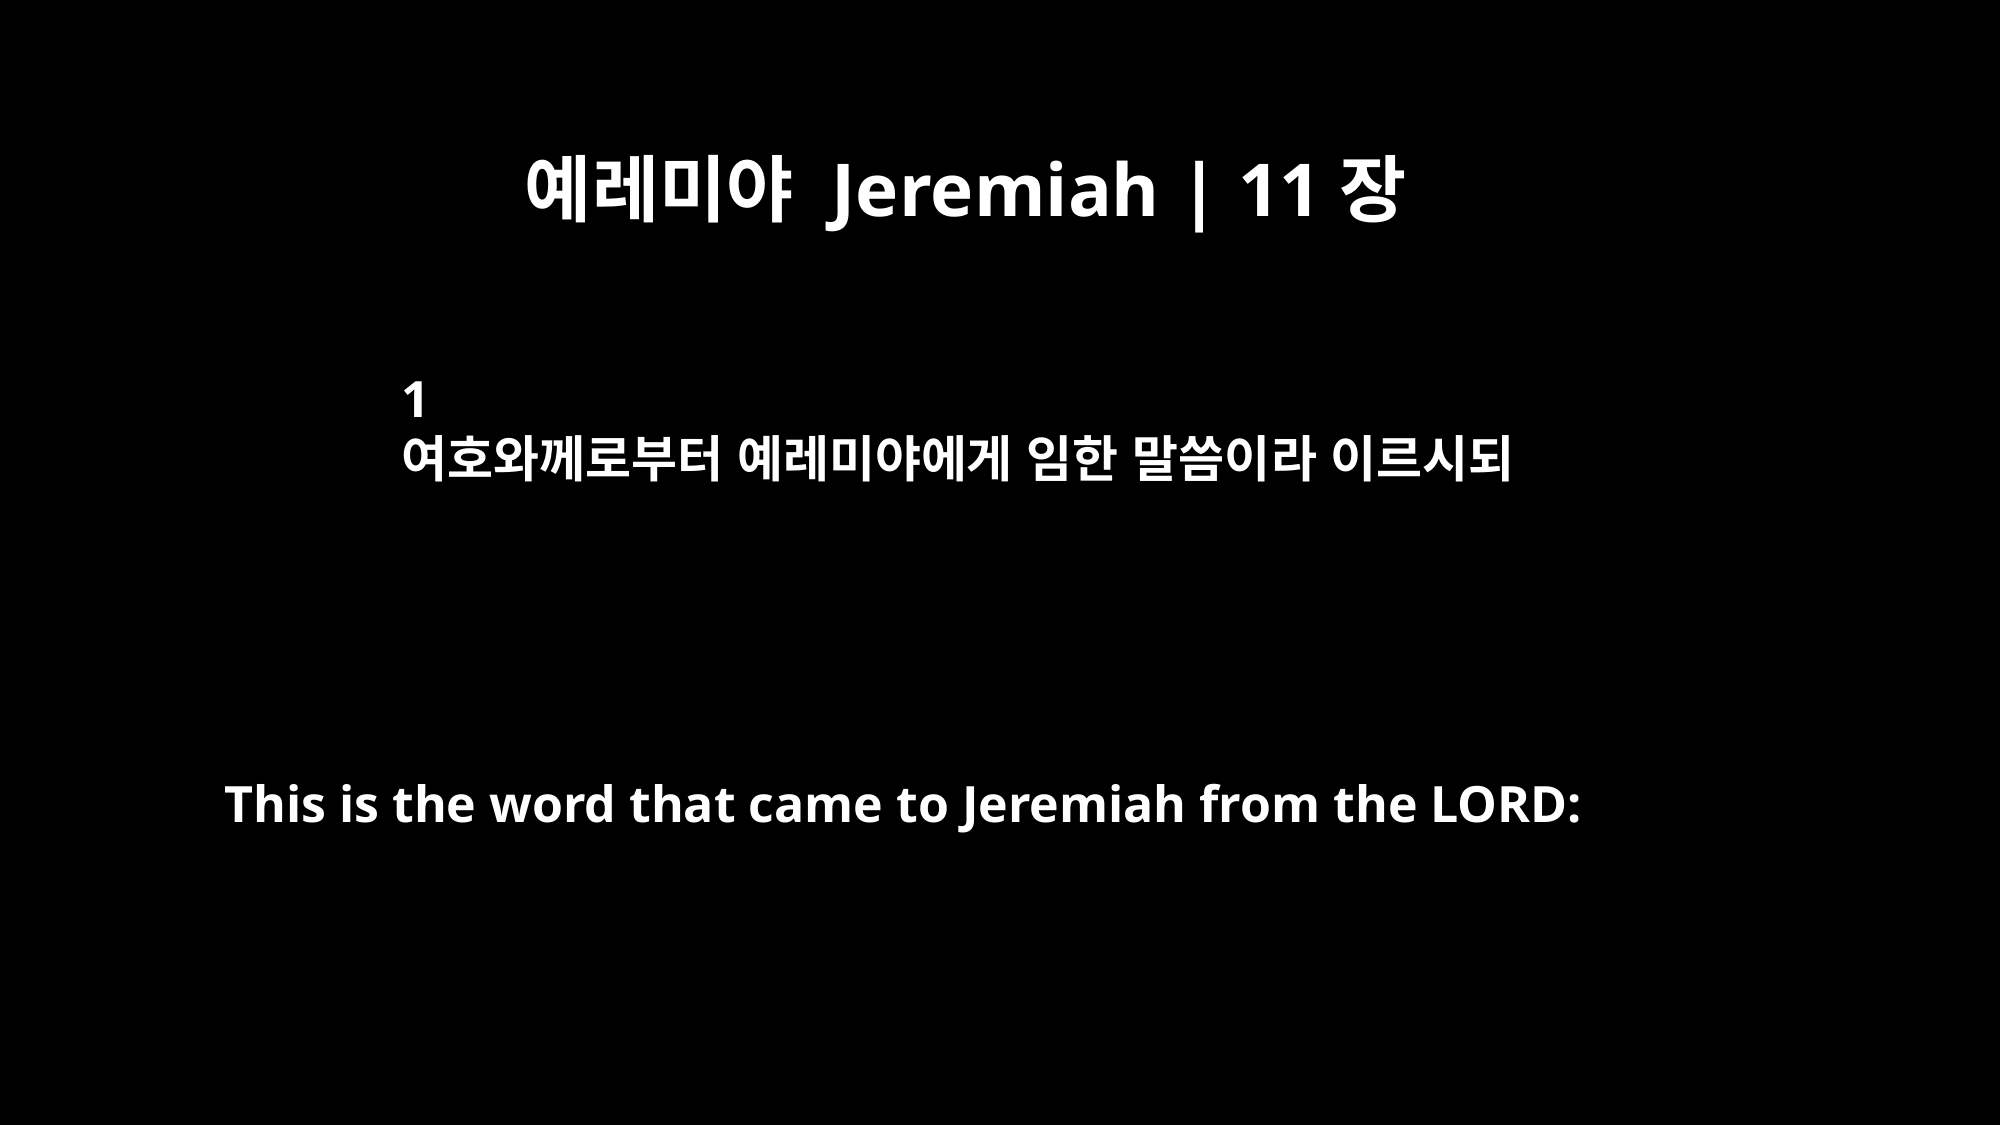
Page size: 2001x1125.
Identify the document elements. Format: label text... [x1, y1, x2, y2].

text_box 예레미야 Jeremiah | 11장 [510, 136, 1422, 239]
text_box 1 여호와께로부터 예레미야에게 임한 말씀이라 이르시되 [386, 359, 1531, 495]
text_box This is the word that came to Jeremiah from the LORD: [210, 764, 1598, 840]
